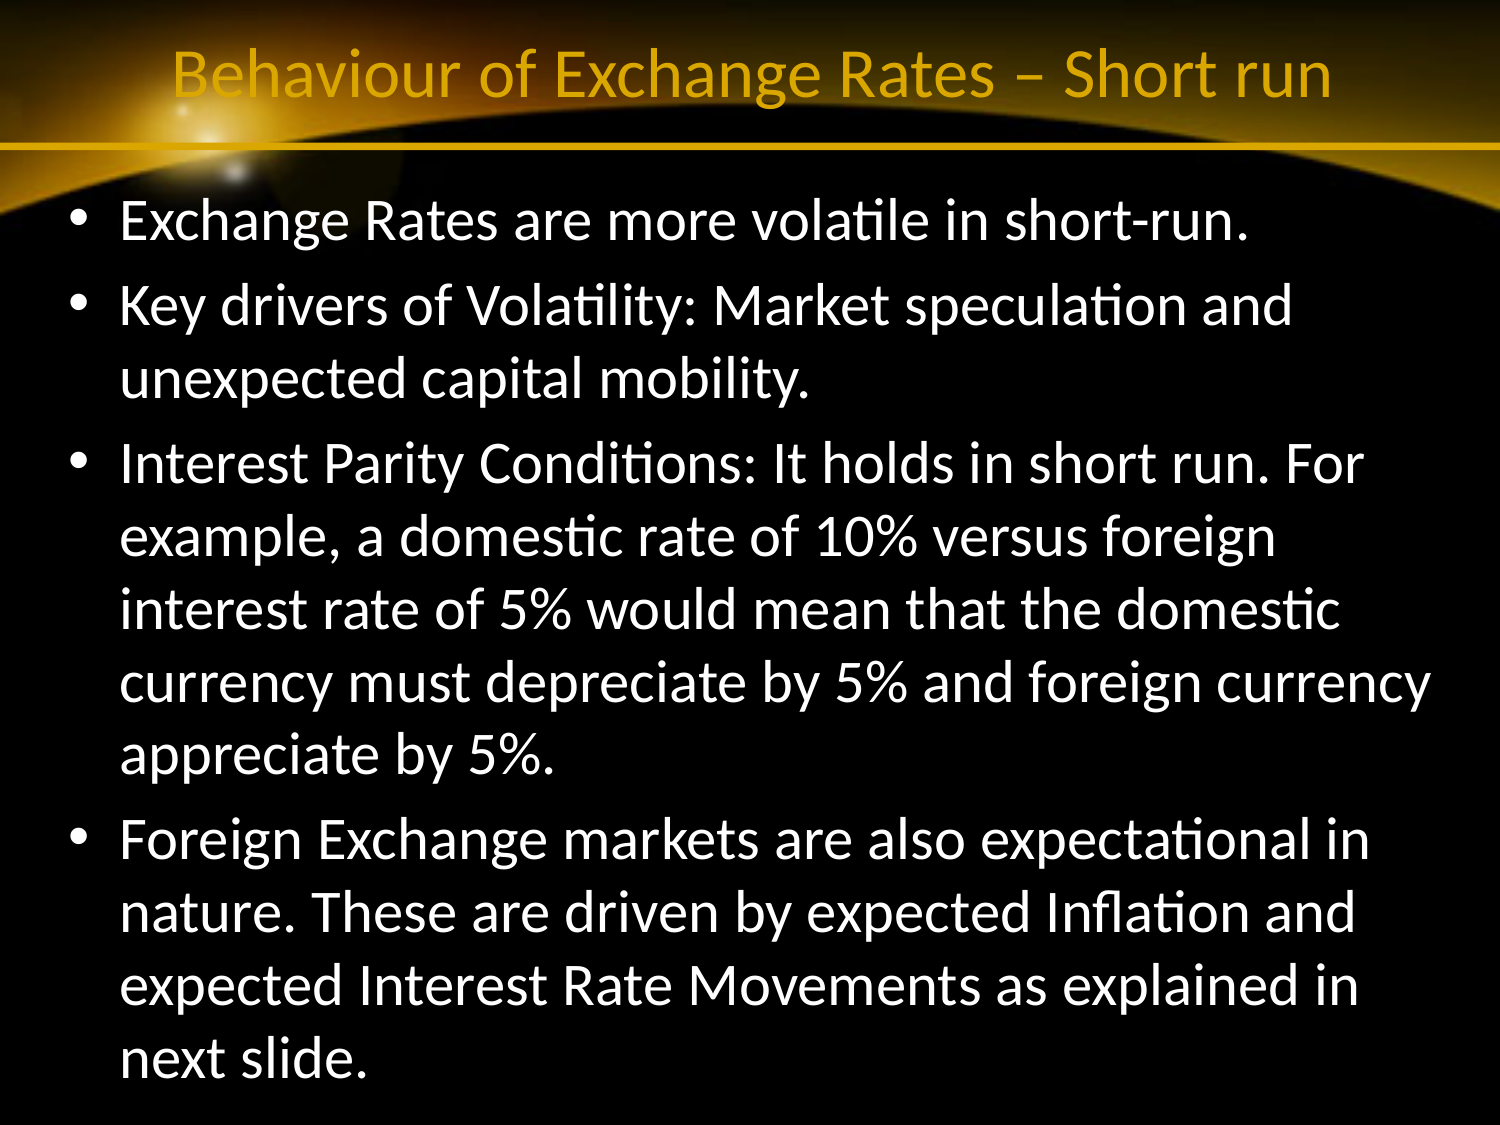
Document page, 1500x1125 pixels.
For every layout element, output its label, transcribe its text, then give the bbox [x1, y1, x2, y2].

picture [0, 0, 1500, 141]
list Exchange Rates are more volatile in short-run. Key drivers of Volatility: Market speculation and unexpected capital mobility. Interest Parity Conditions: It holds in short run. For example, a domestic rate of 10% versus foreign interest rate of 5% would mean that the domestic currency must depreciate by 5% and foreign currency appreciate by 5%. Foreign Exchange markets are also expectational in nature. These are driven by expected Inflation and expected Interest Rate Movements as explained in next slide. [53, 172, 1459, 1106]
title Behaviour of Exchange Rates – Short run [41, 19, 1483, 121]
text_box [0, 141, 1500, 152]
picture [0, 152, 1500, 1125]
